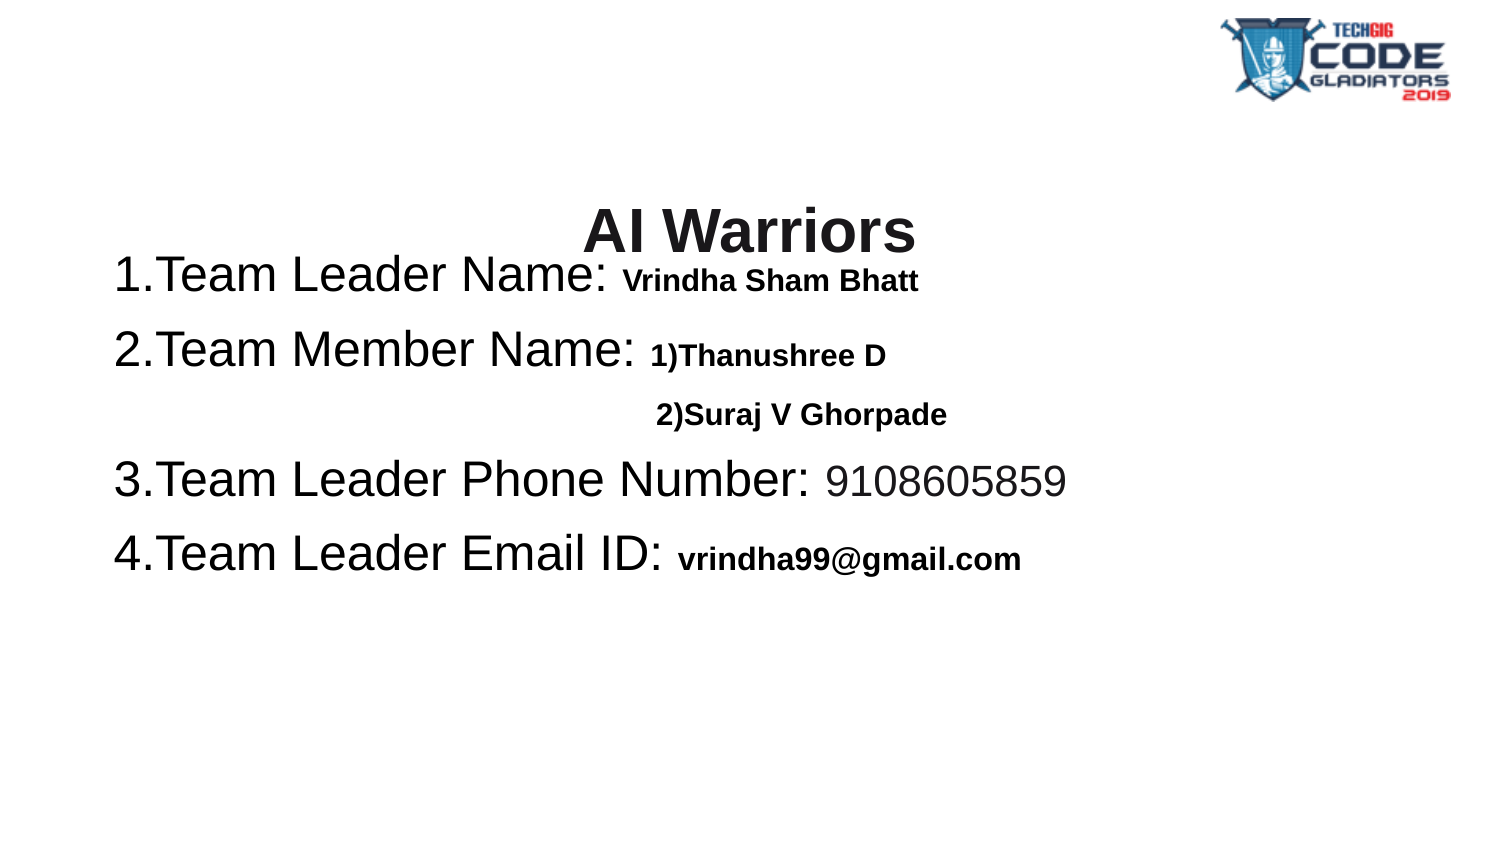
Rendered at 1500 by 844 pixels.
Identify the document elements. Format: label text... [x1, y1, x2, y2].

picture [1220, 18, 1451, 102]
text_box 1.Team Leader Name: Vrindha Sham Bhatt 2.Team Member Name: 1)Thanushree D 2)Suraj V Ghorpade 3.Team Leader Phone Number: 9108605859 4.Team Leader Email ID: vrindha99@gmail.com [98, 233, 1424, 632]
text_box AI Warriors [539, 111, 961, 233]
